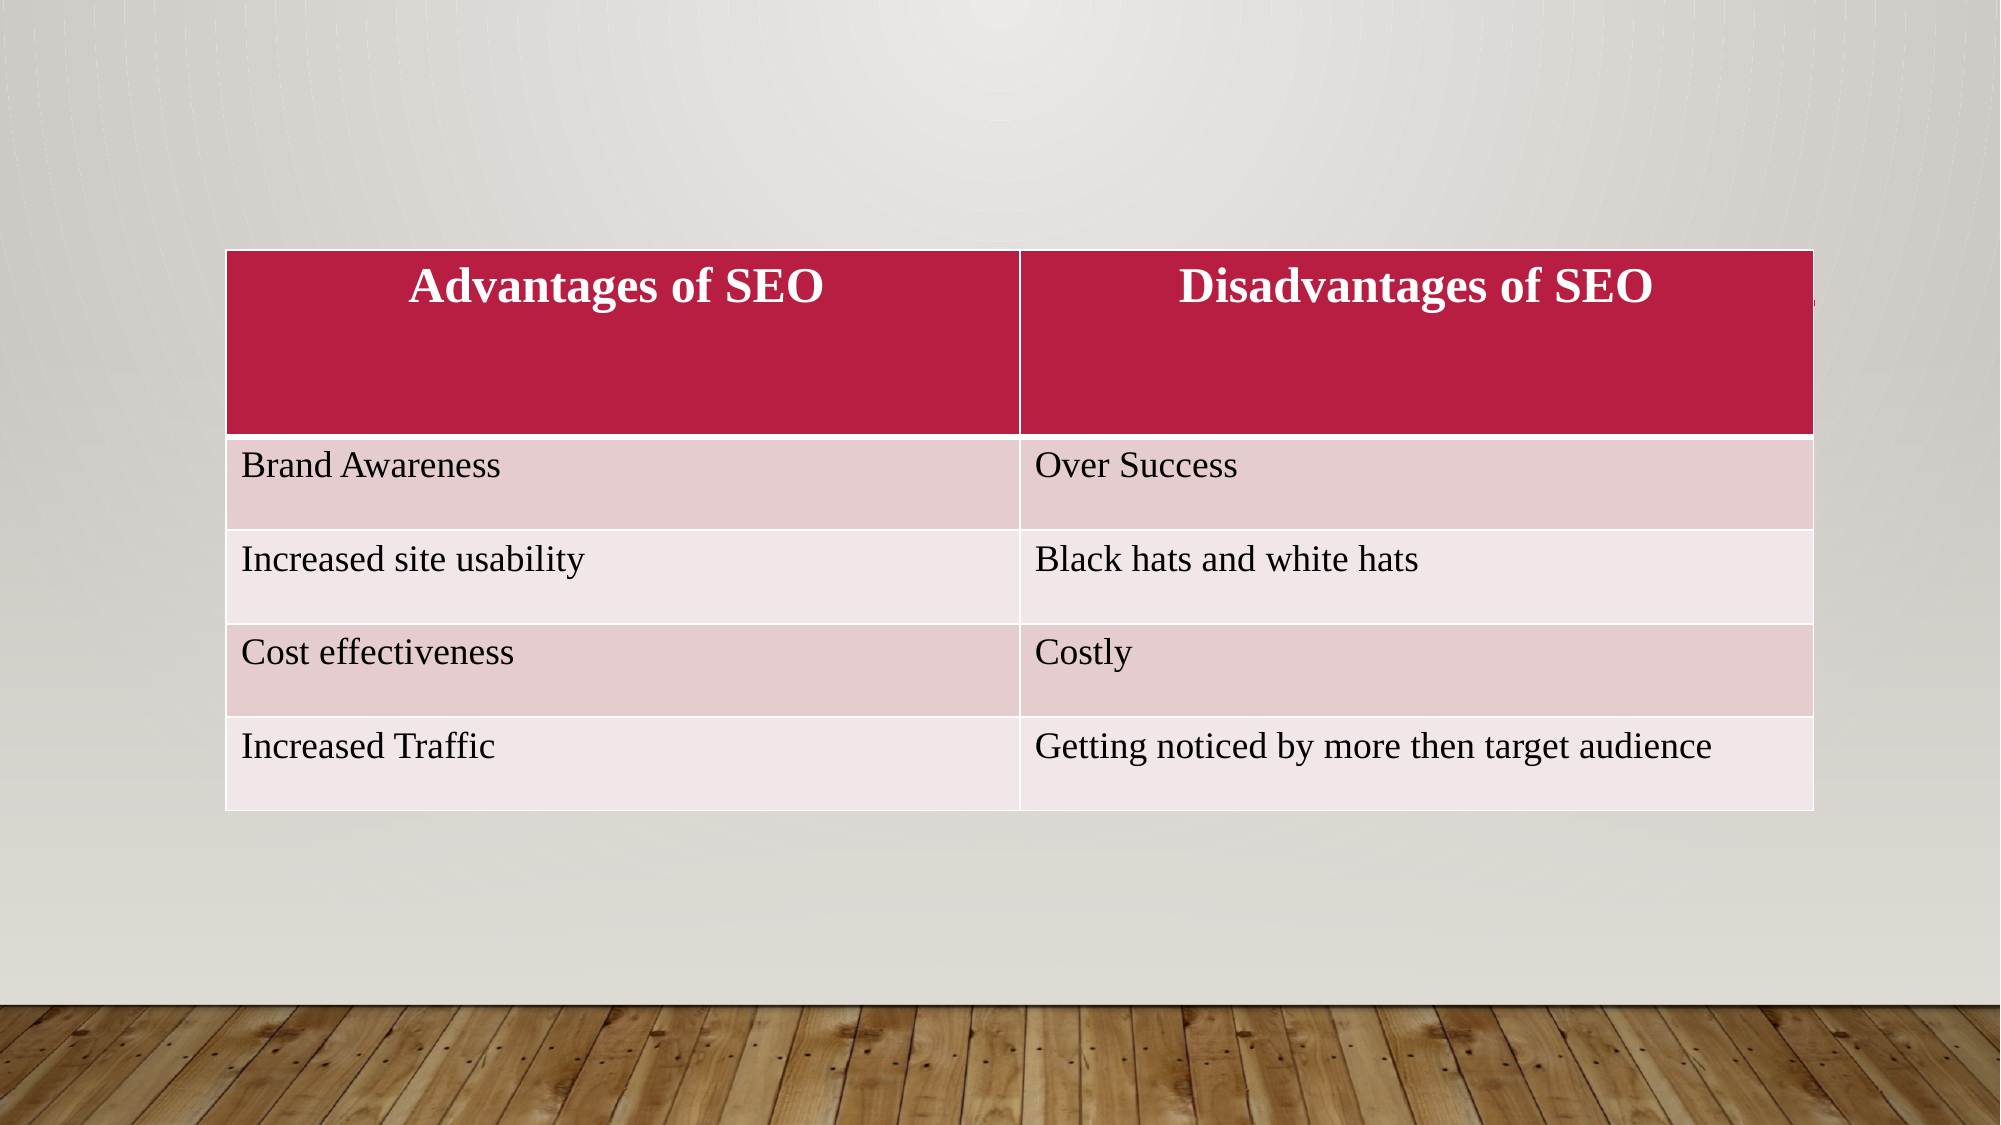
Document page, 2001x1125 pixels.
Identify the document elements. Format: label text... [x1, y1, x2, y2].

table_cell Getting noticed by more then target audience [1021, 718, 1813, 810]
table_header Disadvantages of SEO [1021, 251, 1813, 434]
table_cell Increased Traffic [227, 718, 1019, 810]
table_cell Costly [1021, 625, 1813, 716]
table_cell Black hats and white hats [1021, 531, 1813, 623]
table_cell Brand Awareness [227, 440, 1019, 529]
table_cell Cost effectiveness [227, 625, 1019, 716]
table_cell Over Success [1021, 440, 1813, 529]
picture [0, 1005, 2000, 1125]
table_header Advantages of SEO [227, 251, 1019, 434]
table_cell Increased site usability [227, 531, 1019, 623]
